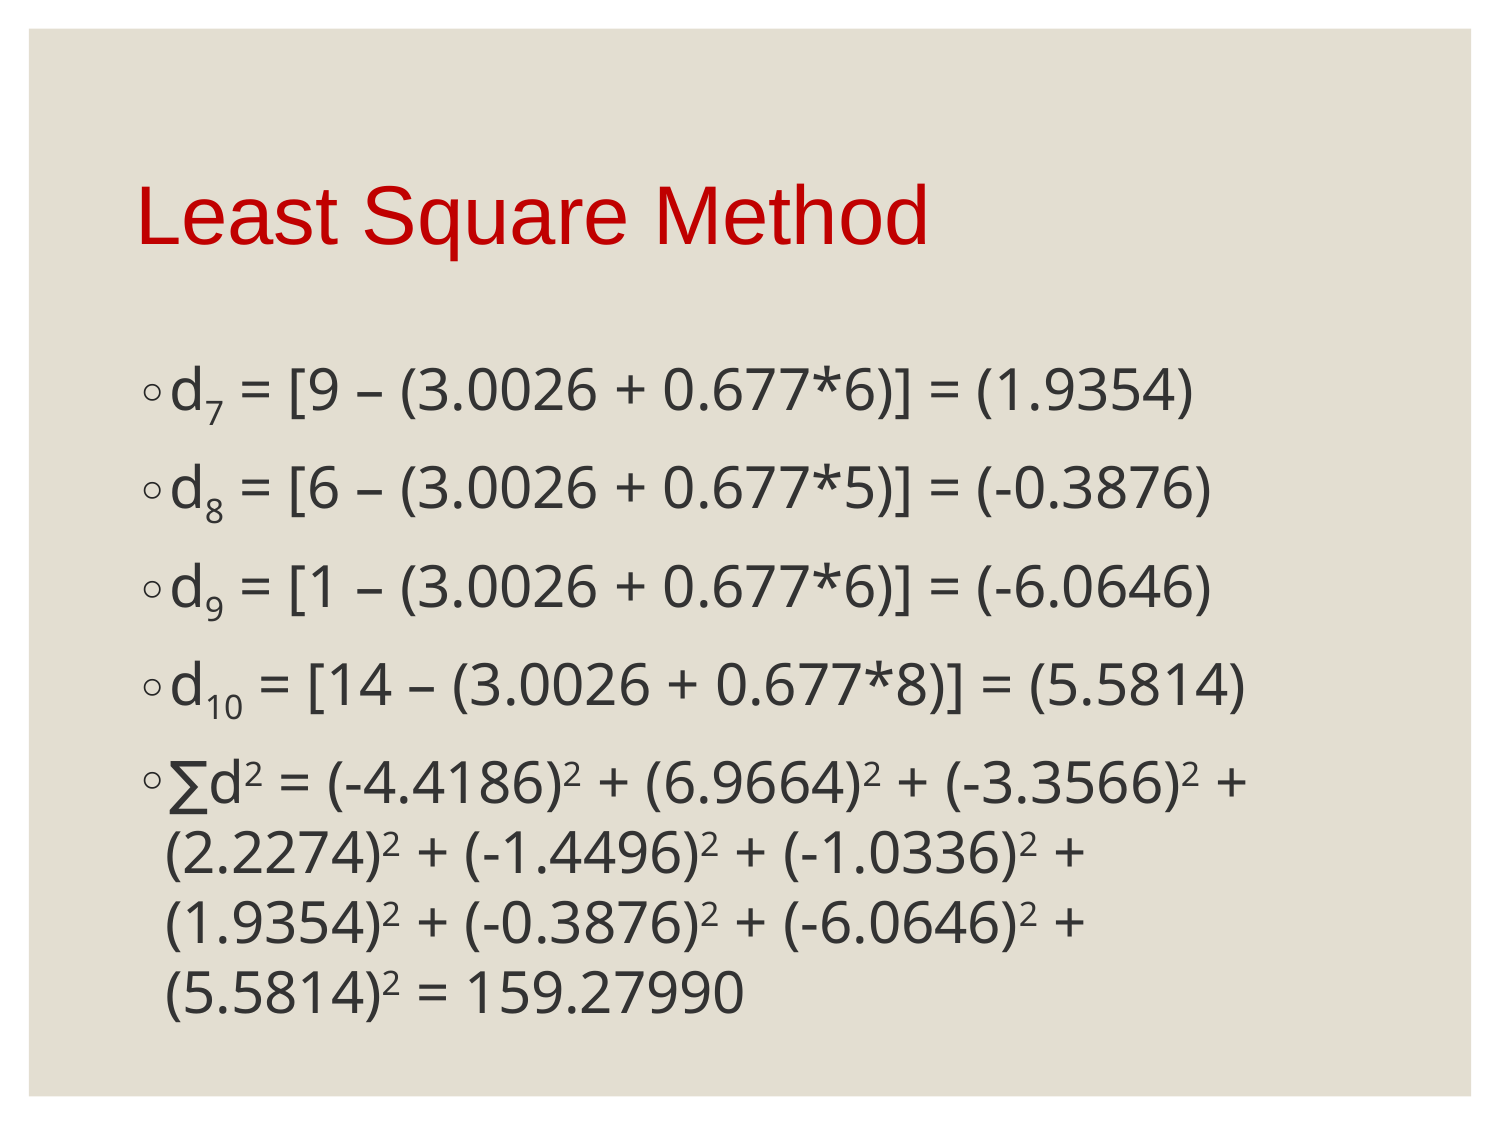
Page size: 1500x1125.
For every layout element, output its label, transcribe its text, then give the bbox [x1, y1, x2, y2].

list d7 = [9 – (3.0026 + 0.677*6)] = (1.9354) d8 = [6 – (3.0026 + 0.677*5)] = (-0.3876) d9 = [1 – (3.0026 + 0.677*6)] = (-6.0646) d10 = [14 – (3.0026 + 0.677*8)] = (5.5814) ∑d2 = (-4.4186)2 + (6.9664)2 + (-3.3566)2 + (2.2274)2 + (-1.4496)2 + (-1.0336)2 + (1.9354)2 + (-0.3876)2 + (-6.0646)2 + (5.5814)2 = 159.27990 [120, 345, 1380, 1099]
title Least Square Method [120, 105, 1380, 331]
